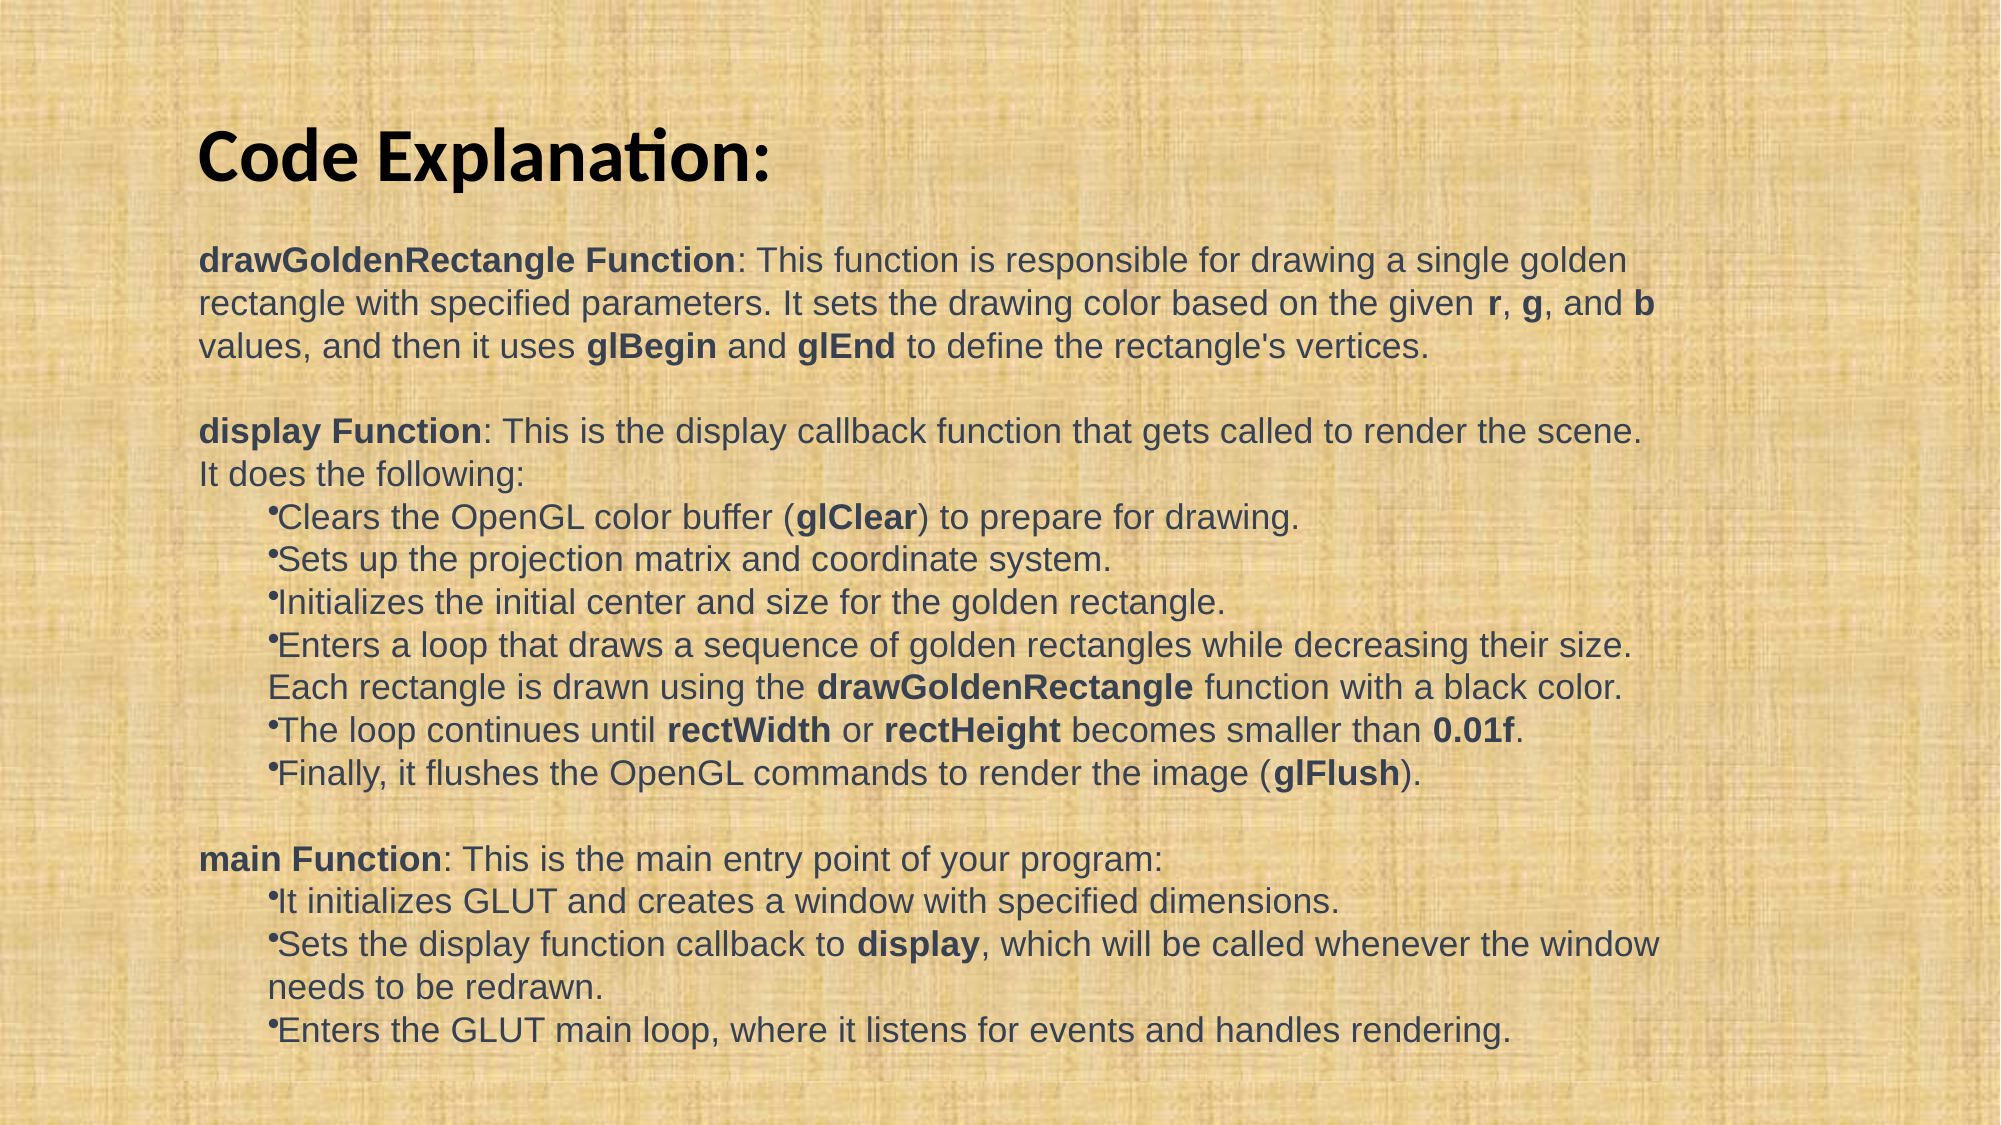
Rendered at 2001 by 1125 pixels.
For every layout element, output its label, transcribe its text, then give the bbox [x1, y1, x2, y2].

subtitle Code Explanation: drawGoldenRectangle Function: This function is responsible for drawing a single golden rectangle with specified parameters. It sets the drawing color based on the given r, g, and b values, and then it uses glBegin and glEnd to define the rectangle's vertices. display Function: This is the display callback function that gets called to render the scene. It does the following: Clears the OpenGL color buffer (glClear) to prepare for drawing. Sets up the projection matrix and coordinate system. Initializes the initial center and size for the golden rectangle. Enters a loop that draws a sequence of golden rectangles while decreasing their size. Each rectangle is drawn using the drawGoldenRectangle function with a black color. The loop continues until rectWidth or rectHeight becomes smaller than 0.01f. Finally, it flushes the OpenGL commands to render the image (glFlush). main Function: This is the main entry point of your program: It initializes GLUT and creates a window with specified dimensions. Sets the display function callback to display, which will be called whenever the window needs to be redrawn. Enters the GLUT main loop, where it listens for events and handles rendering. [183, 0, 1684, 1081]
picture [0, 0, 2001, 1125]
